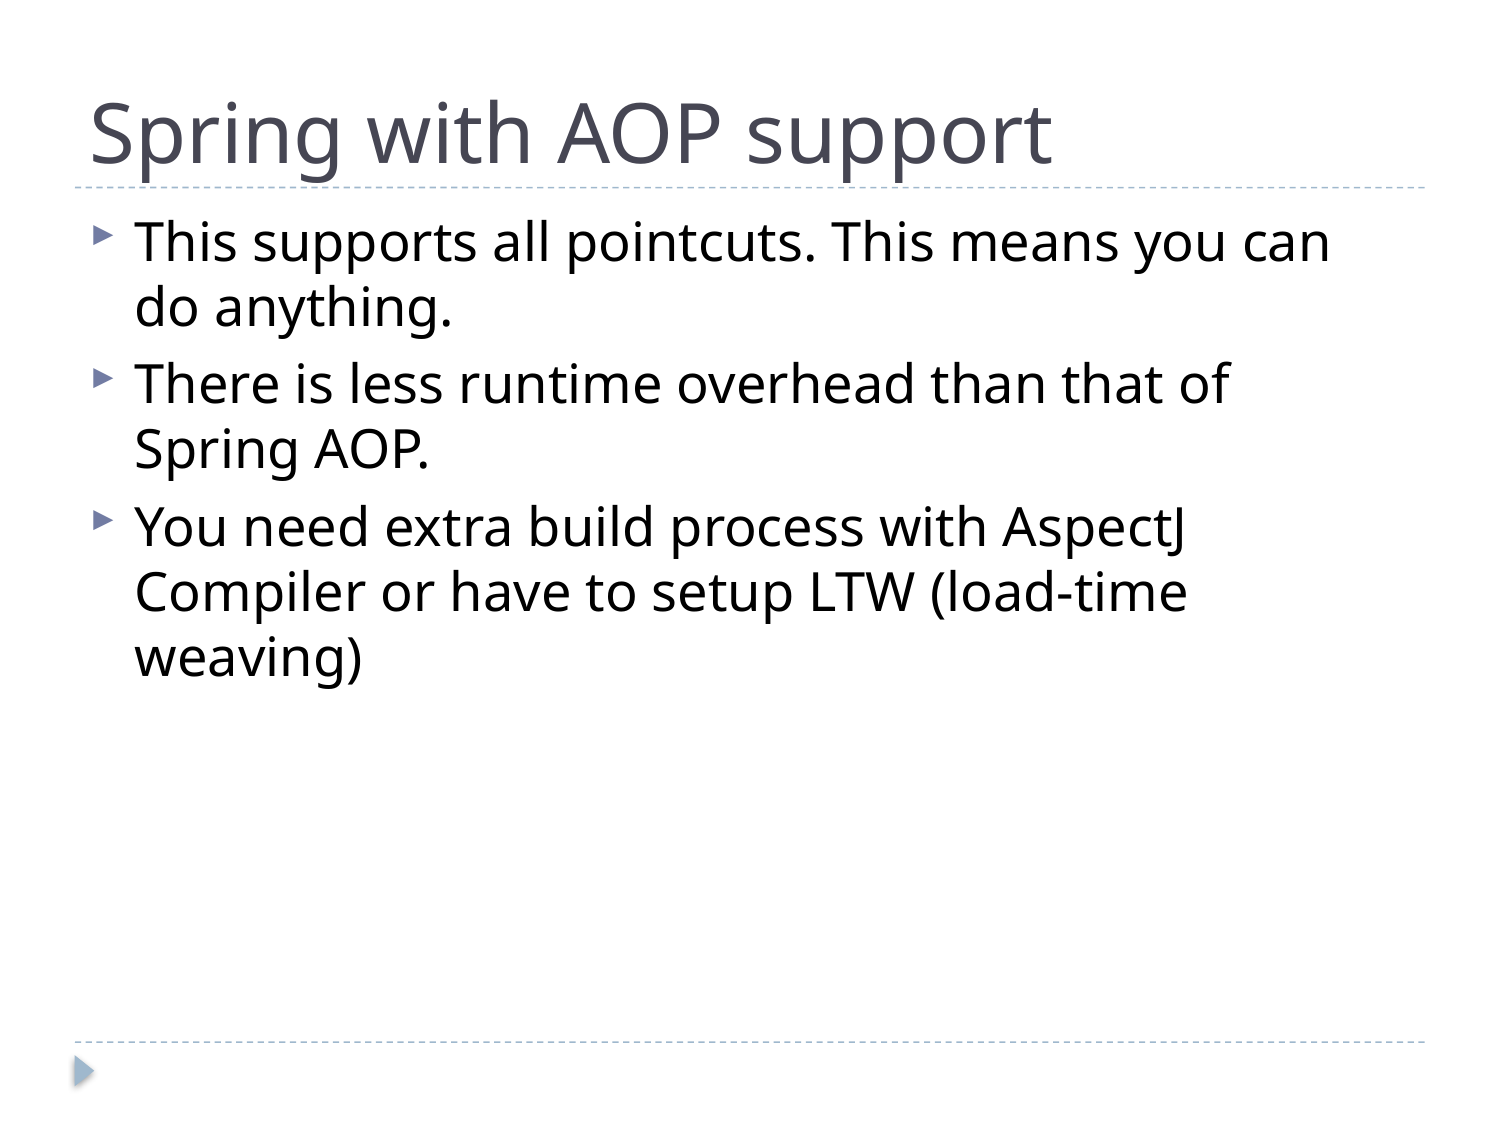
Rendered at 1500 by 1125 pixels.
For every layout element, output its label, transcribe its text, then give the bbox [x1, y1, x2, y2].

list This supports all pointcuts. This means you can do anything. There is less runtime overhead than that of Spring AOP. You need extra build process with AspectJ Compiler or have to setup LTW (load-time weaving) [75, 200, 1425, 1010]
title Spring with AOP support [75, 24, 1425, 188]
